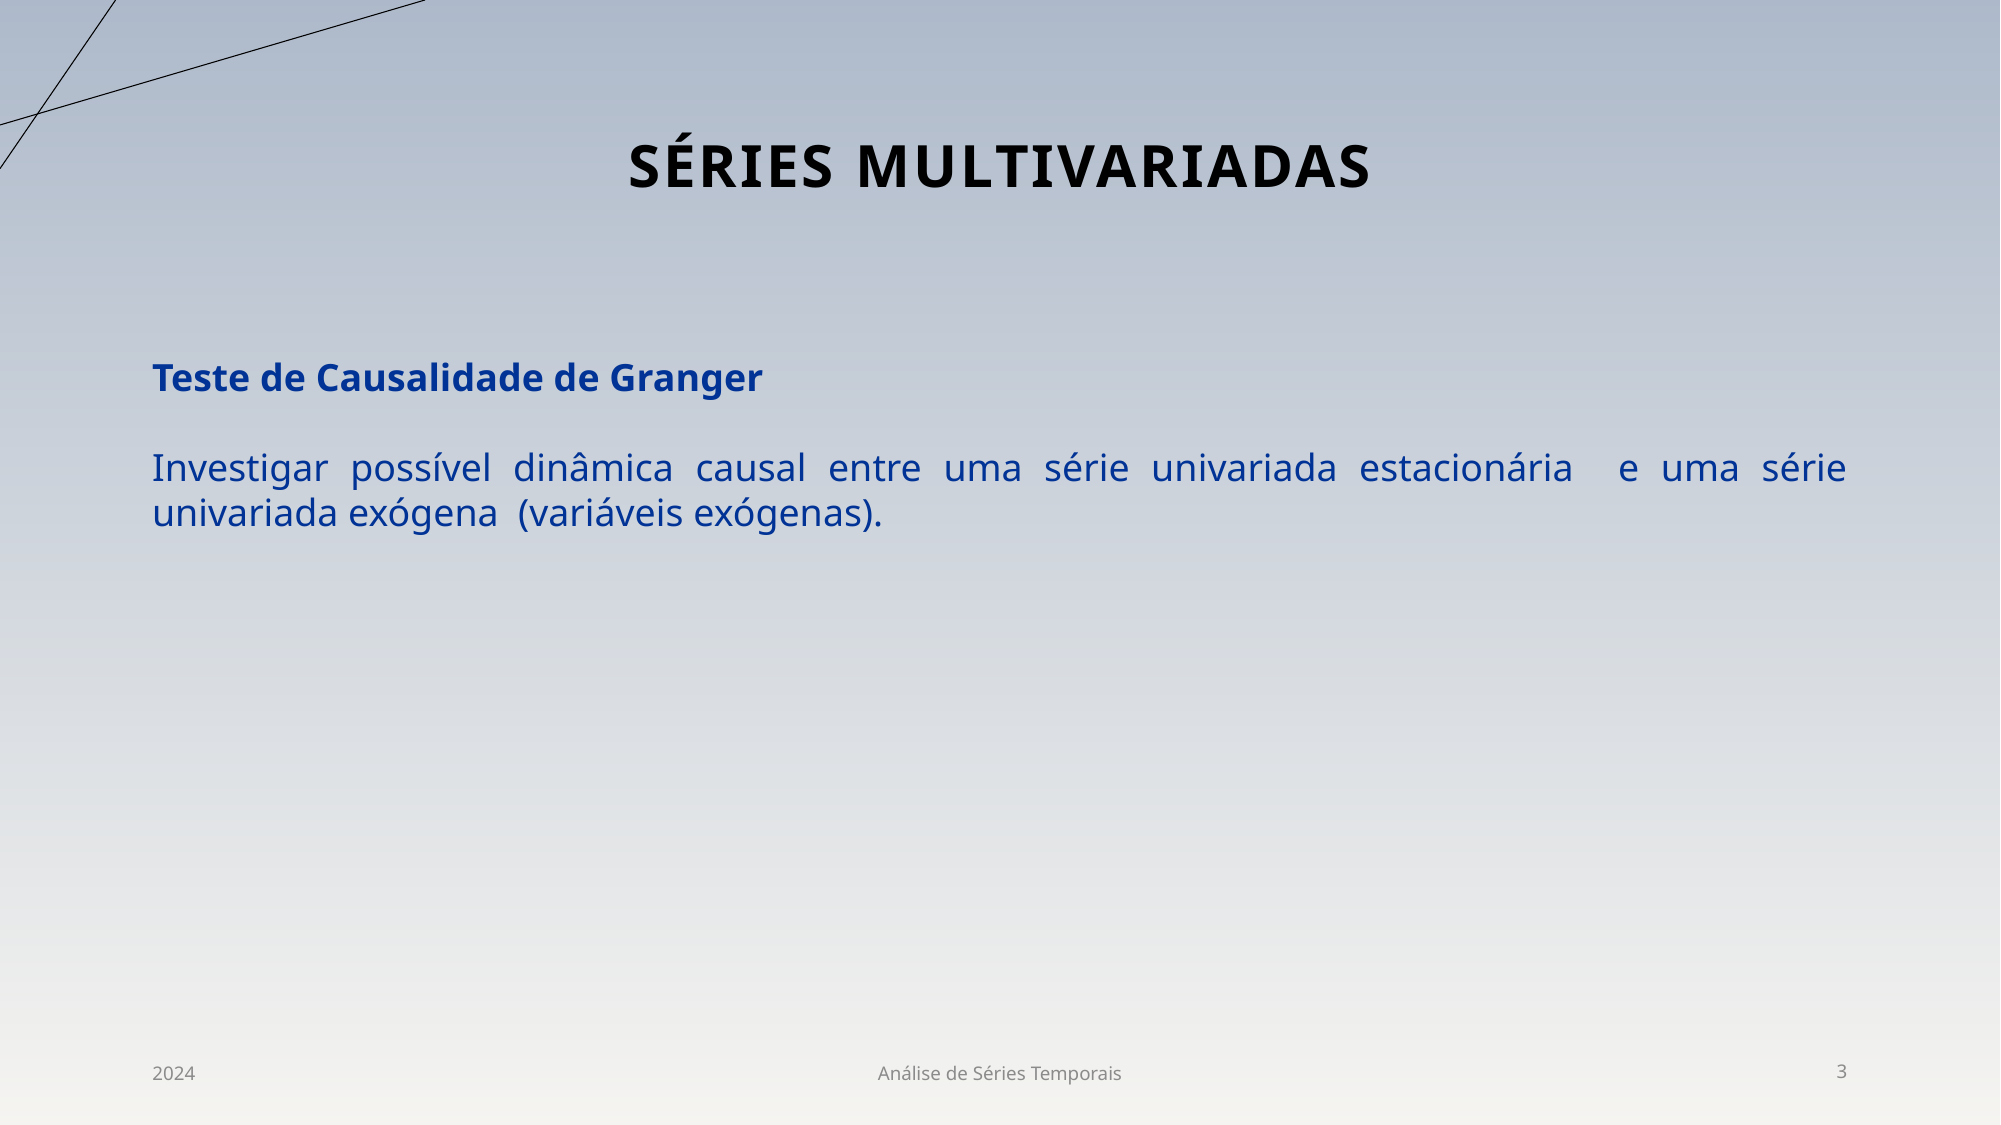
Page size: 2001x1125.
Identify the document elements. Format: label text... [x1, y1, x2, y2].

slide_number 2024 [137, 1042, 588, 1103]
title Séries Multivariadas [137, 59, 1863, 278]
slide_number 3 [1412, 1042, 1863, 1103]
footer Análise de Séries Temporais [662, 1042, 1338, 1103]
